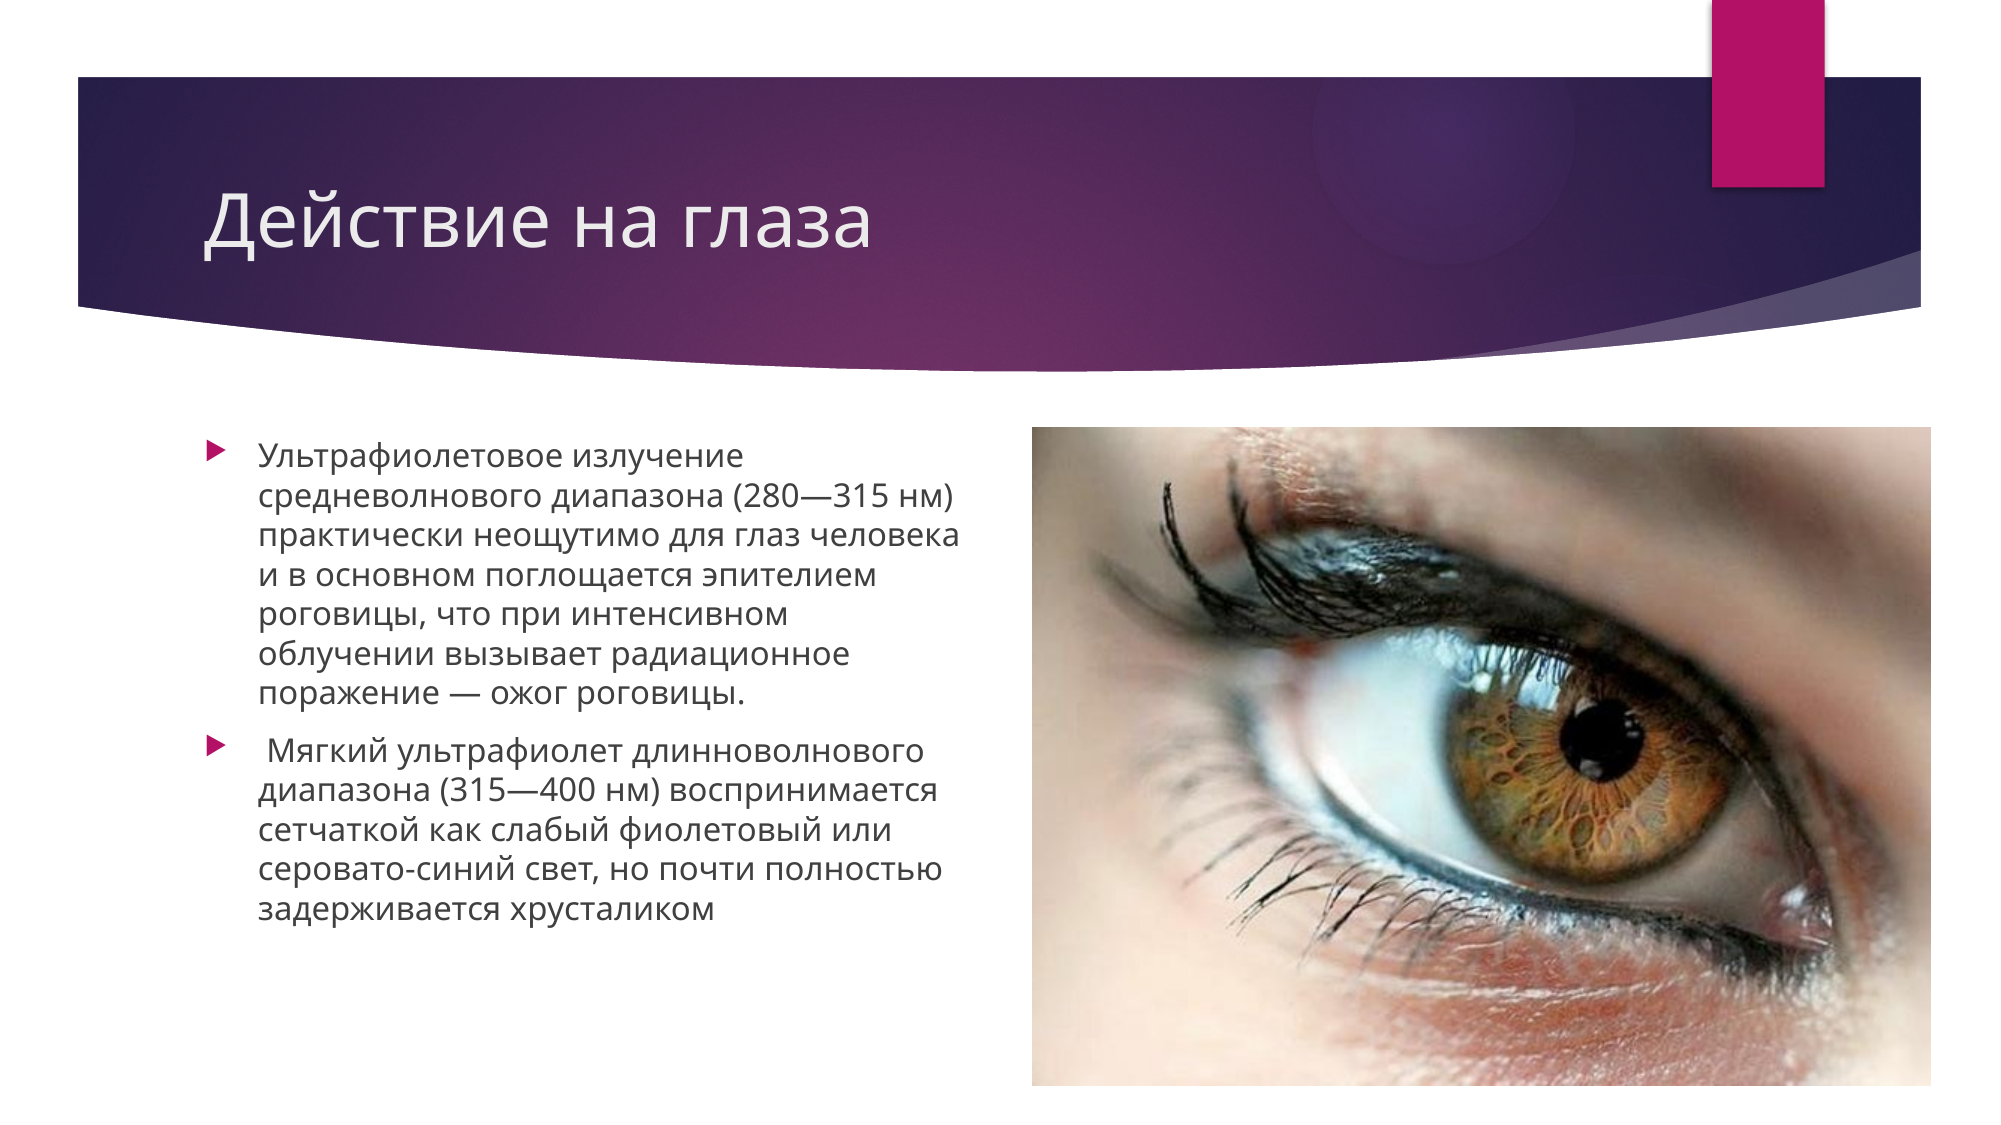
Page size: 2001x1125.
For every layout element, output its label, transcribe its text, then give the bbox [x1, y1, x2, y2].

title Действие на глаза [189, 159, 1627, 276]
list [1031, 426, 1931, 1087]
list Ультрафиолетовое излучение средневолнового диапазона (280—315 нм) практически неощутимо для глаз человека и в основном поглощается эпителием роговицы, что при интенсивном облучении вызывает радиационное поражение — ожог роговицы. Мягкий ультрафиолет длинноволнового диапазона (315—400 нм) воспринимается сетчаткой как слабый фиолетовый или серовато-синий свет, но почти полностью задерживается хрусталиком [189, 427, 981, 988]
